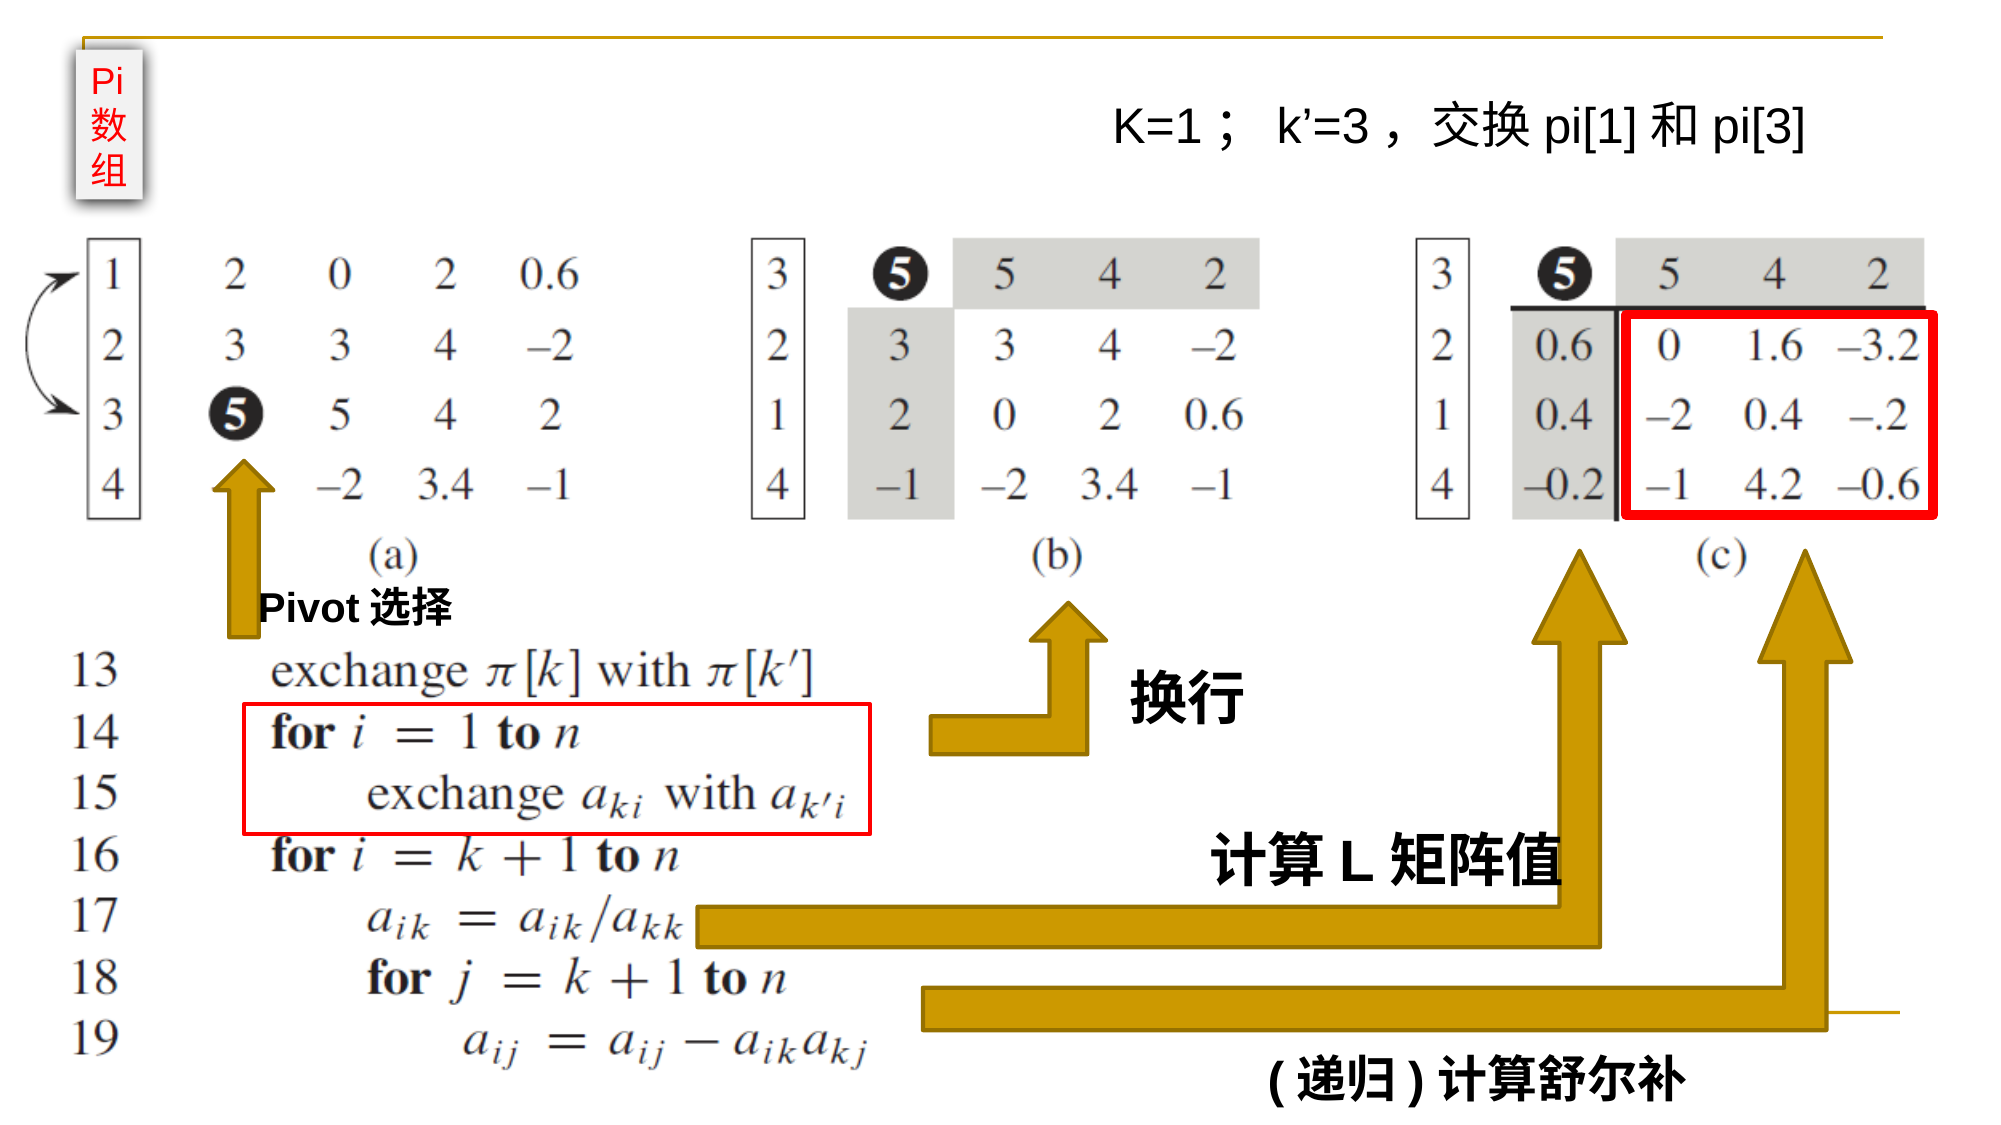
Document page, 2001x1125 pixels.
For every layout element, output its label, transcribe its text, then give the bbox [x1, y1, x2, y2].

text_box Pi数组 [75, 49, 143, 198]
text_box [214, 460, 465, 640]
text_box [243, 602, 692, 835]
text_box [697, 550, 917, 948]
text_box K=1；k’=3，交换pi[1]和pi[3] [1097, 86, 1822, 162]
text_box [922, 314, 1934, 1116]
picture [0, 200, 1950, 604]
picture [31, 639, 922, 1078]
